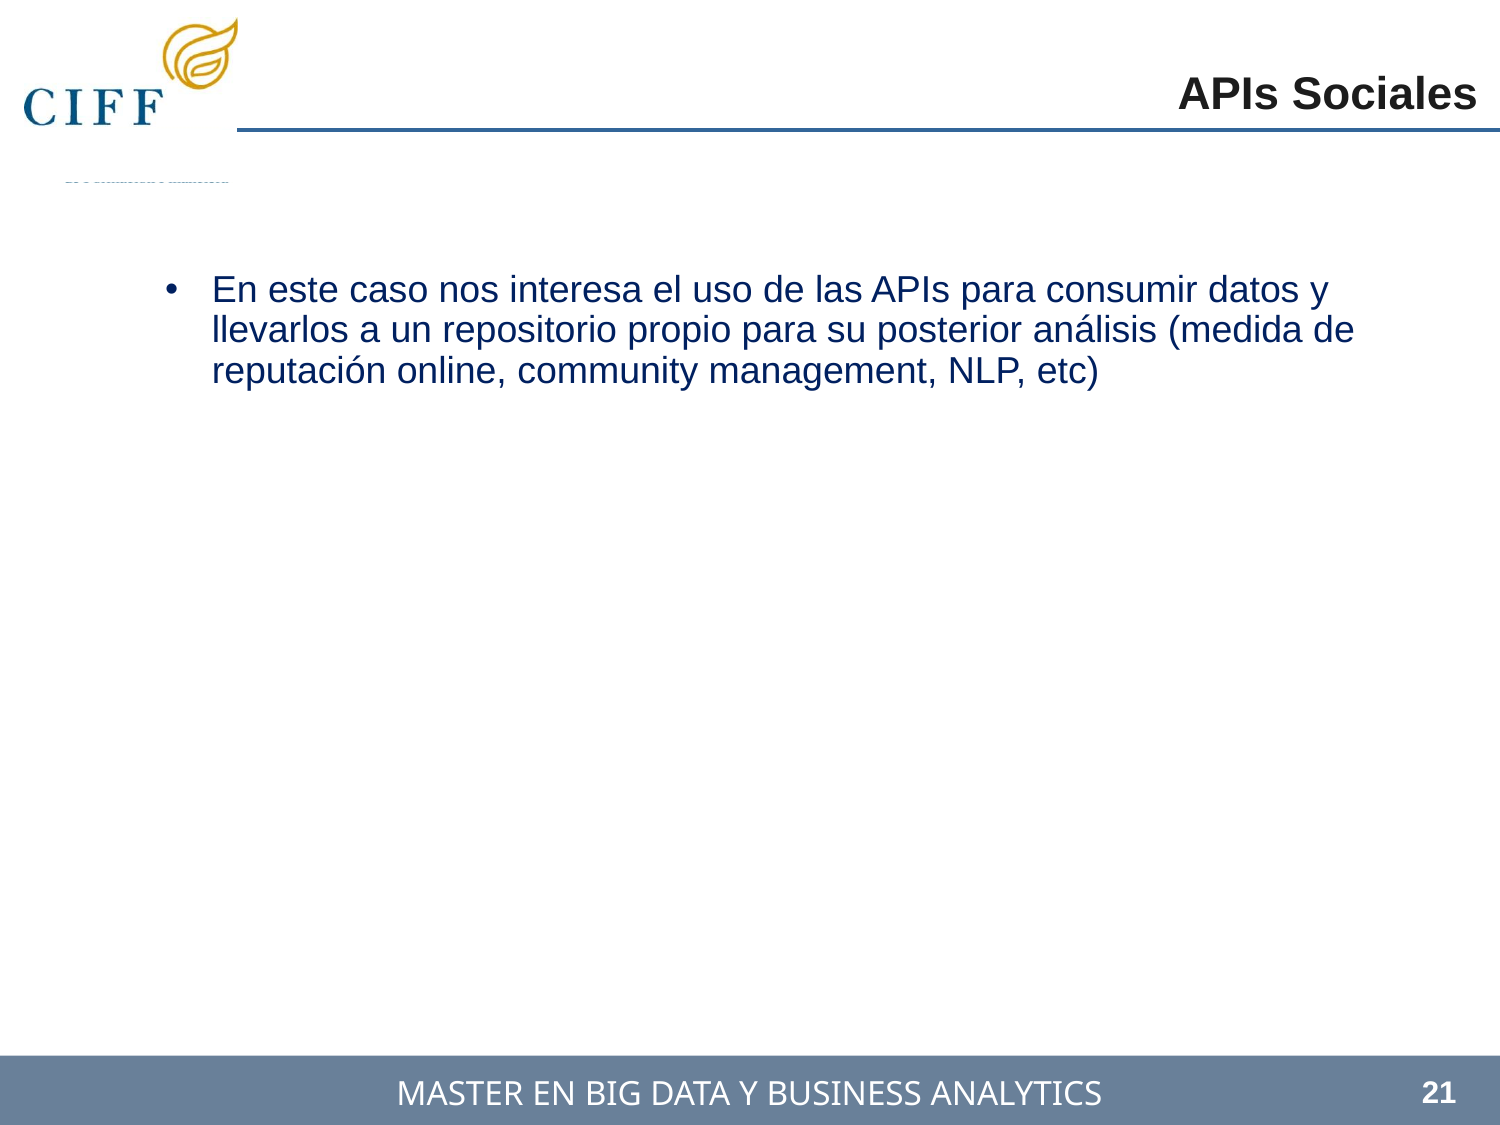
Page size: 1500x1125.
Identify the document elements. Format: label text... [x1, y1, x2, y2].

picture [24, 17, 238, 129]
text_box 21 [1385, 1064, 1493, 1121]
list En este caso nos interesa el uso de las APIs para consumir datos y llevarlos a un repositorio propio para su posterior análisis (medida de reputación online, community management, NLP, etc) [75, 262, 1425, 1005]
text_box APIs Sociales [260, 55, 1493, 244]
